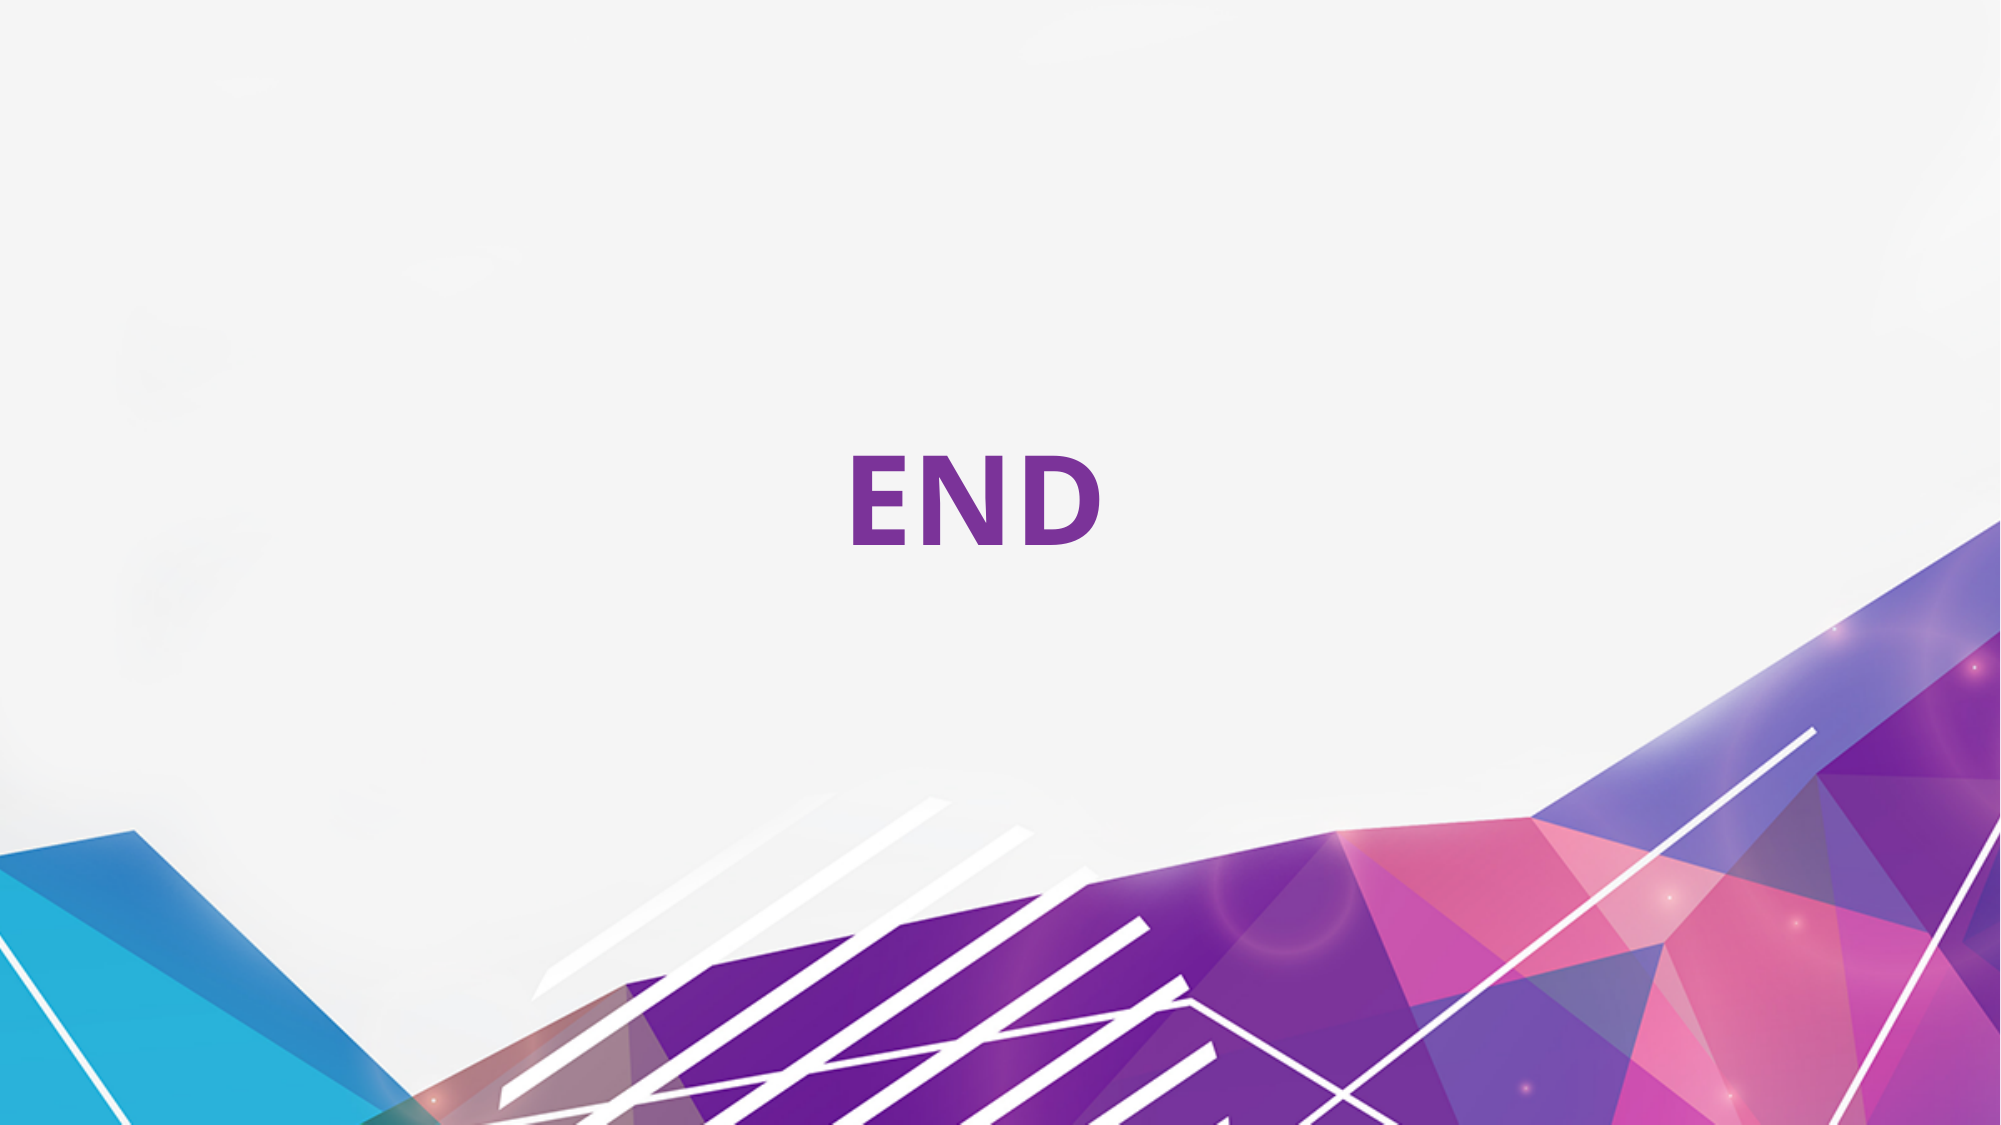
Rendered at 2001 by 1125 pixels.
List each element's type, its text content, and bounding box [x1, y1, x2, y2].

title END [260, 411, 1690, 581]
picture [0, 0, 2001, 1125]
